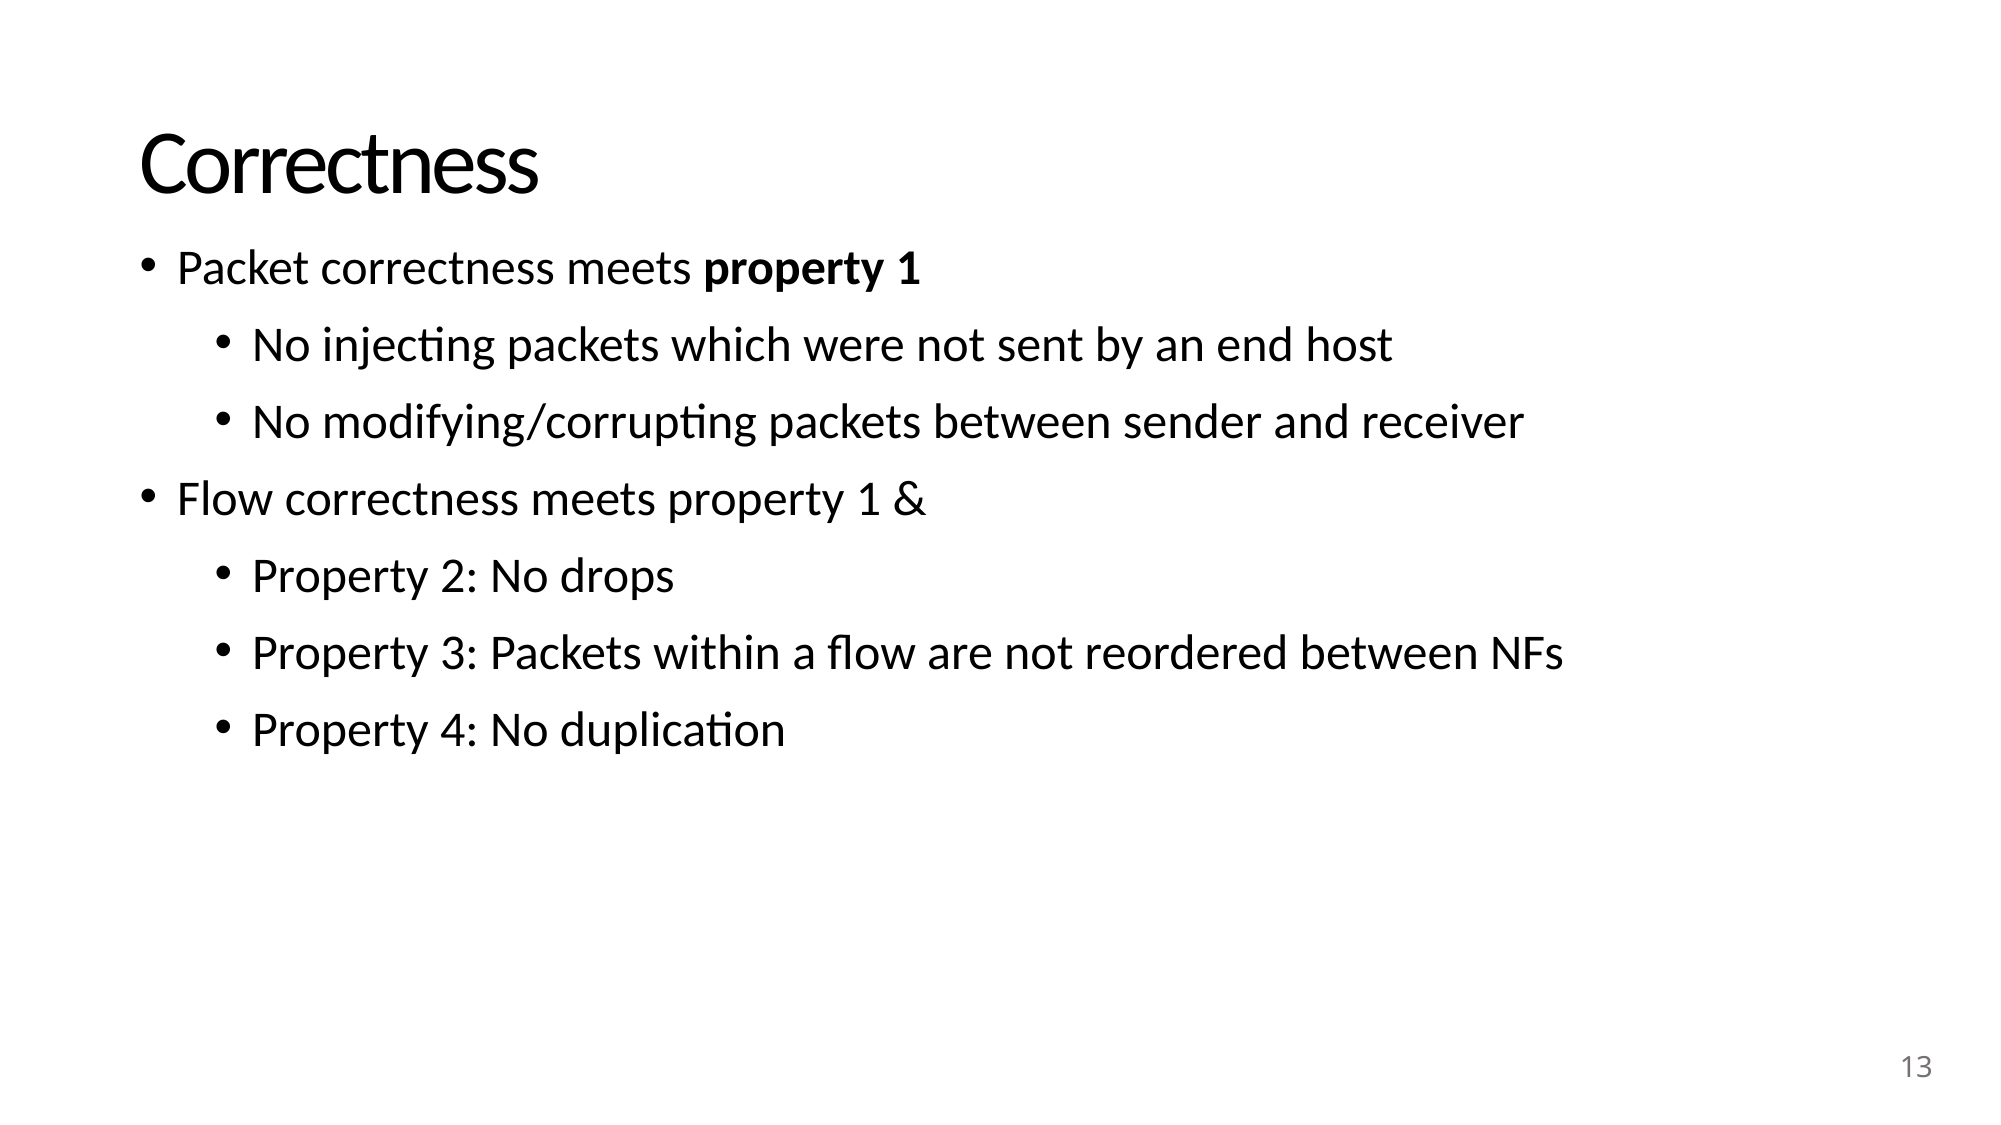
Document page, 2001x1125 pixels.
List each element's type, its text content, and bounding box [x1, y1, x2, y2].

text_box Packet correctness meets property 1 No injecting packets which were not sent by an end host No modifying/corrupting packets between sender and receiver Flow correctness meets property 1 & Property 2: No drops Property 3: Packets within a flow are not reordered between NFs Property 4: No duplication [137, 217, 1962, 911]
title Correctness [137, 99, 1485, 217]
slide_number 13 [1893, 1047, 1936, 1125]
